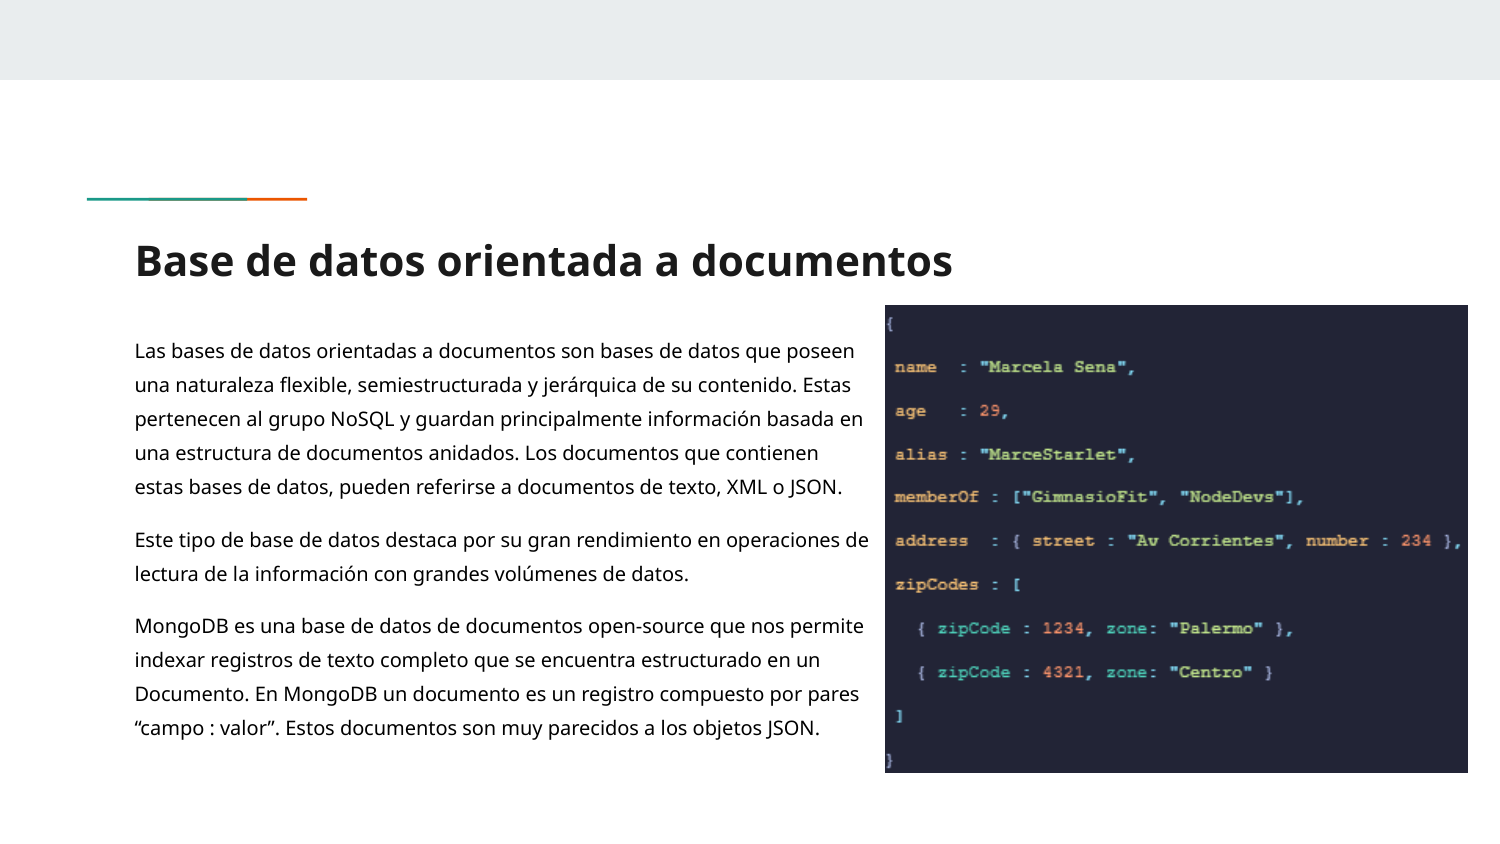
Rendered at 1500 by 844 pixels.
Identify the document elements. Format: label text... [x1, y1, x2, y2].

list Las bases de datos orientadas a documentos son bases de datos que poseen una naturaleza flexible, semiestructurada y jerárquica de su contenido. Estas pertenecen al grupo NoSQL y guardan principalmente información basada en una estructura de documentos anidados. Los documentos que contienen estas bases de datos, pueden referirse a documentos de texto, XML o JSON. Este tipo de base de datos destaca por su gran rendimiento en operaciones de lectura de la información con grandes volúmenes de datos. MongoDB es una base de datos de documentos open-source que nos permite indexar registros de texto completo que se encuentra estructurado en un Documento. En MongoDB un documento es un registro compuesto por pares “campo : valor”. Estos documentos son muy parecidos a los objetos JSON. [119, 315, 880, 762]
title Base de datos orientada a documentos [119, 216, 1381, 305]
picture [885, 304, 1468, 773]
